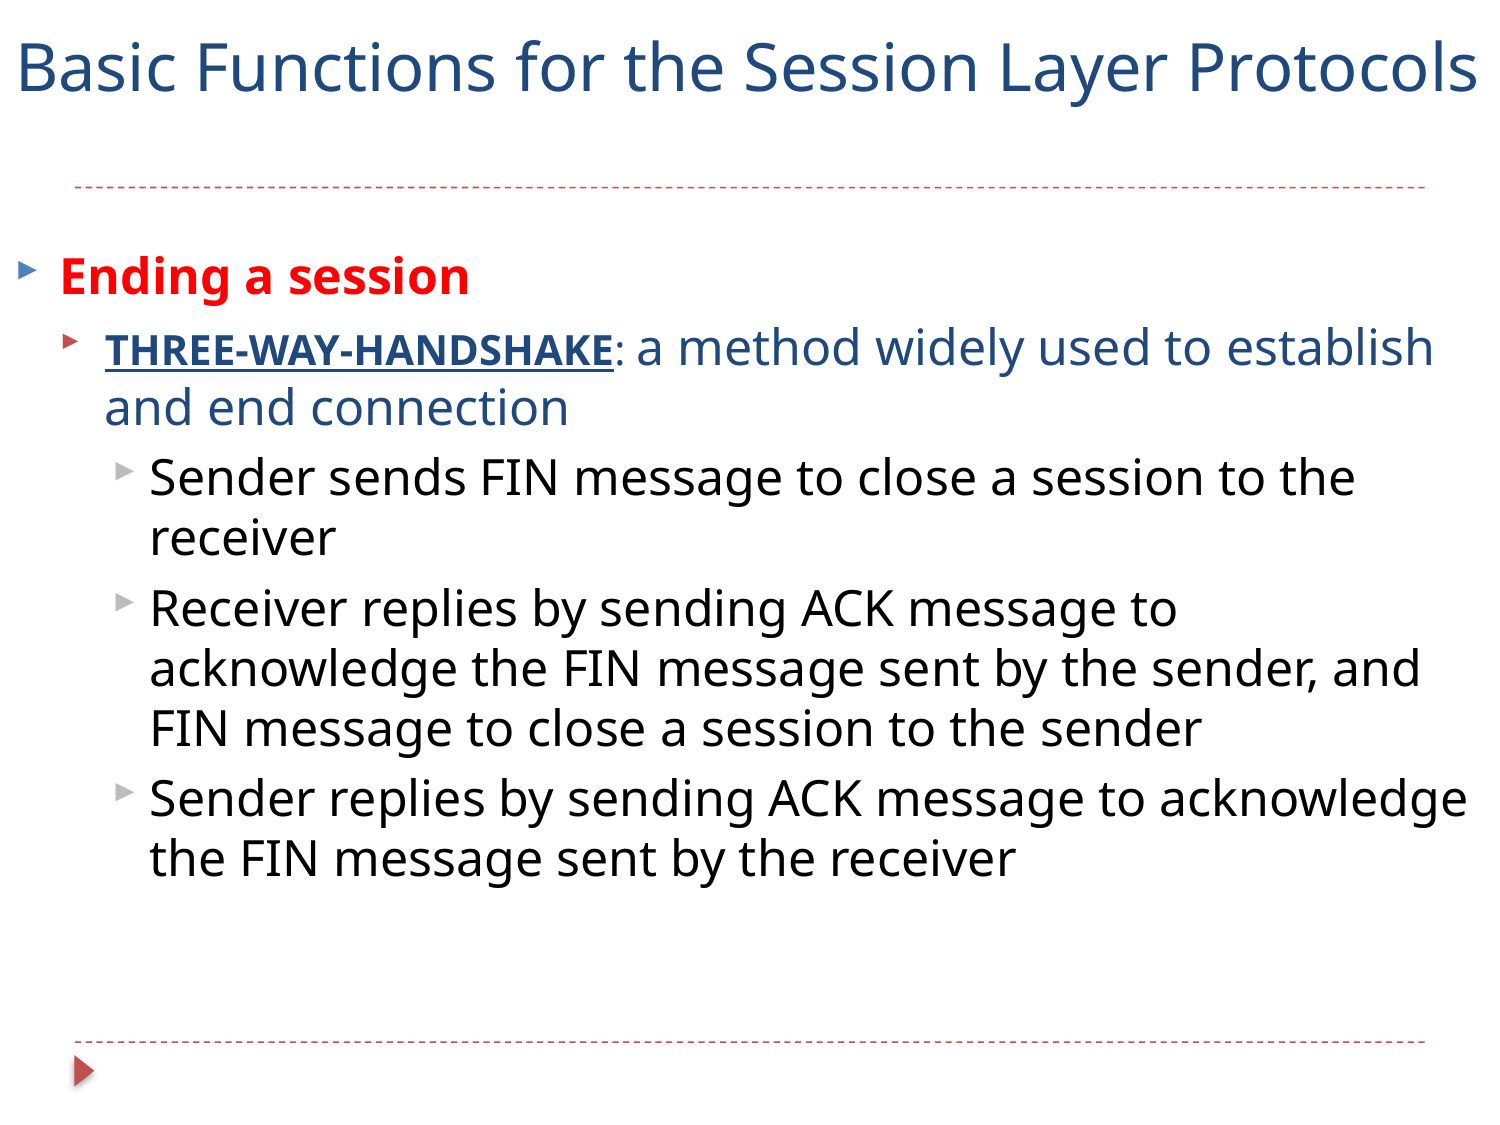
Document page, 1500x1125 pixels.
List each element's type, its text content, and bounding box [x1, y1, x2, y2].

title Basic Functions for the Session Layer Protocols [0, 0, 1500, 113]
list Ending a session THREE-WAY-HANDSHAKE: a method widely used to establish and end connection Sender sends FIN message to close a session to the receiver Receiver replies by sending ACK message to acknowledge the FIN message sent by the sender, and FIN message to close a session to the sender Sender replies by sending ACK message to acknowledge the FIN message sent by the receiver [0, 237, 1500, 1063]
